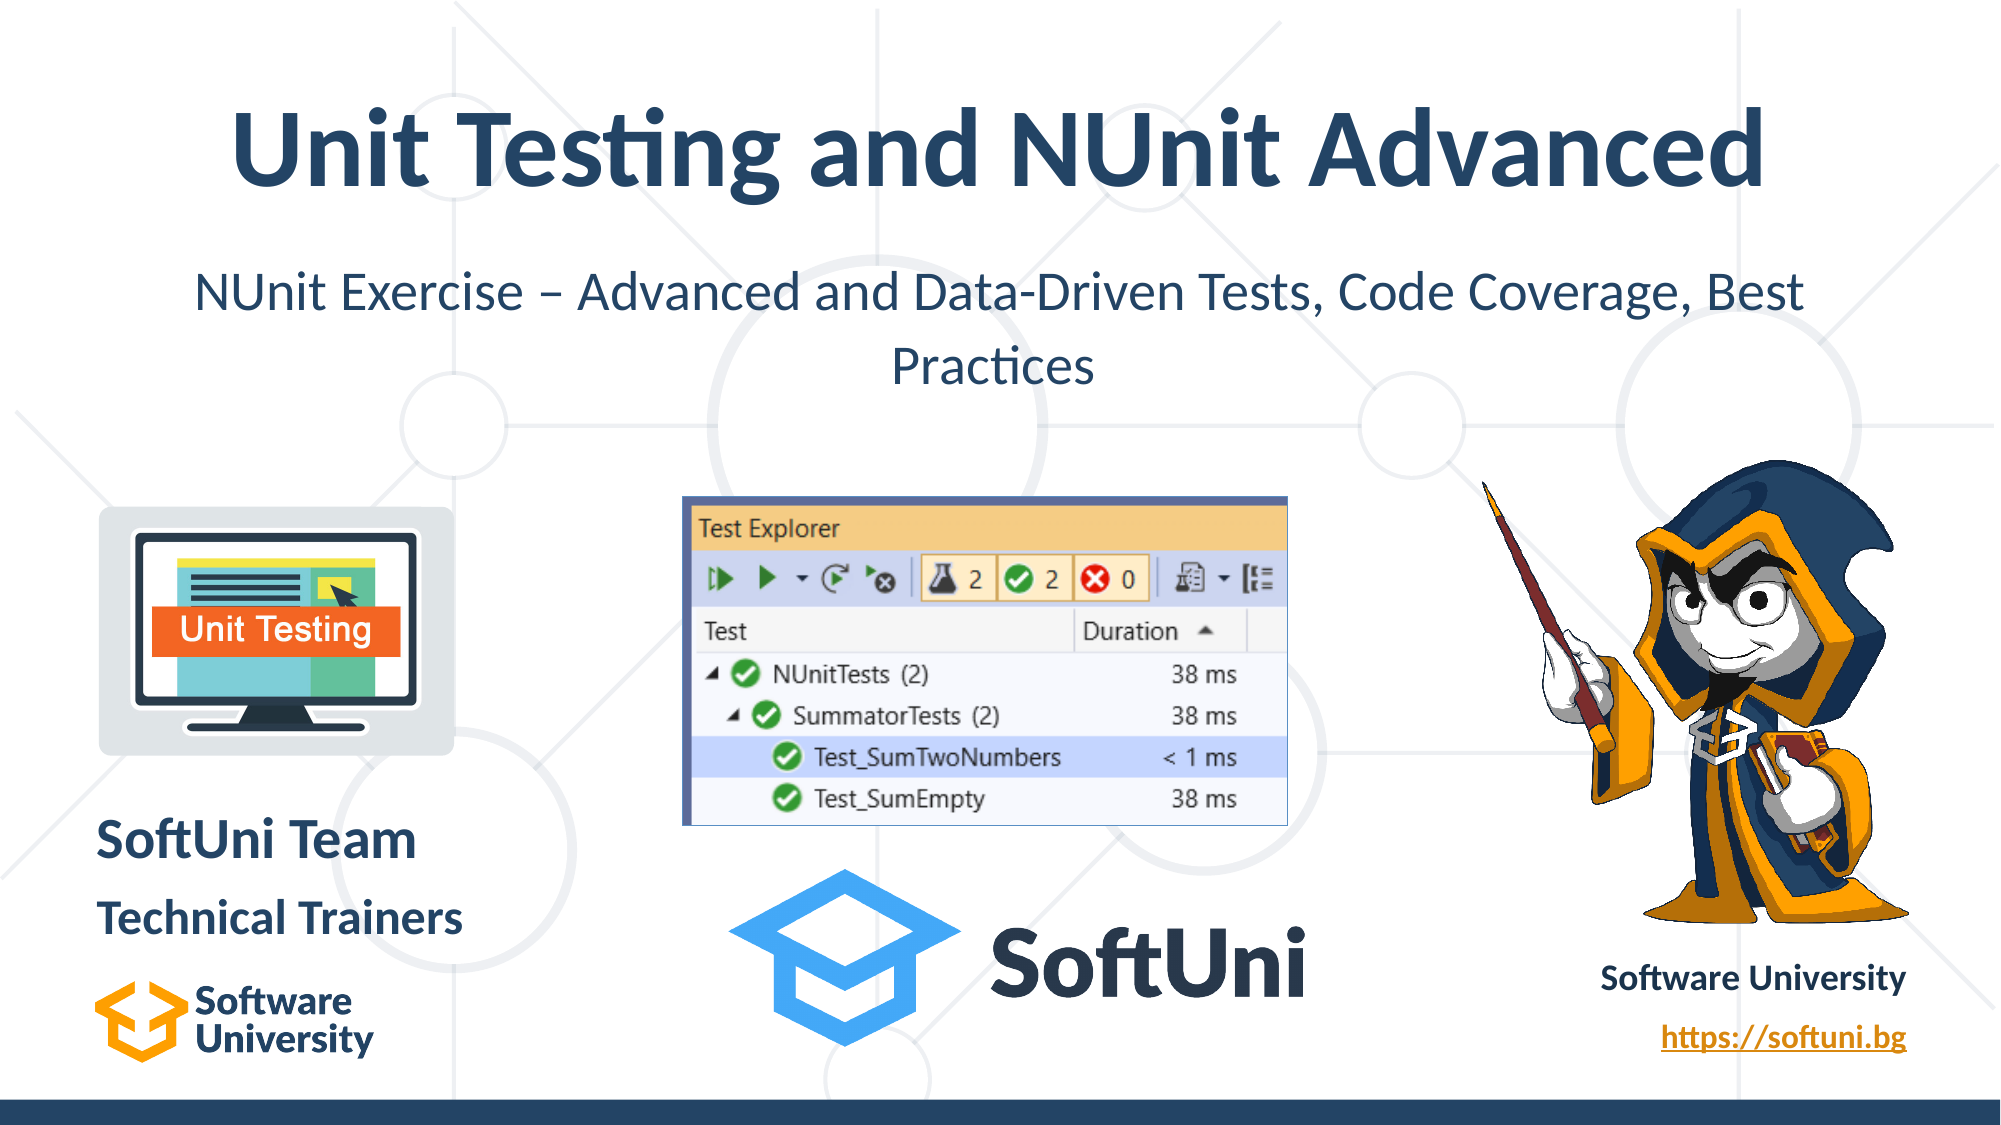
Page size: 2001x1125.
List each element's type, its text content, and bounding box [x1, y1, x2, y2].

title Unit Testing and NUnit Advanced [90, 60, 1910, 222]
list Technical Trainers [90, 876, 580, 950]
subtitle NUnit Exercise – Advanced and Data-Driven Tests, Code Coverage, Best Practices [90, 242, 1910, 403]
list Software University [1428, 944, 1913, 1005]
picture [682, 495, 1288, 827]
picture [83, 970, 384, 1074]
picture [709, 850, 1325, 1064]
picture [1479, 458, 1910, 924]
list https://softuni.bg [1428, 1005, 1913, 1062]
list SoftUni Team [90, 795, 580, 871]
picture [98, 506, 455, 756]
